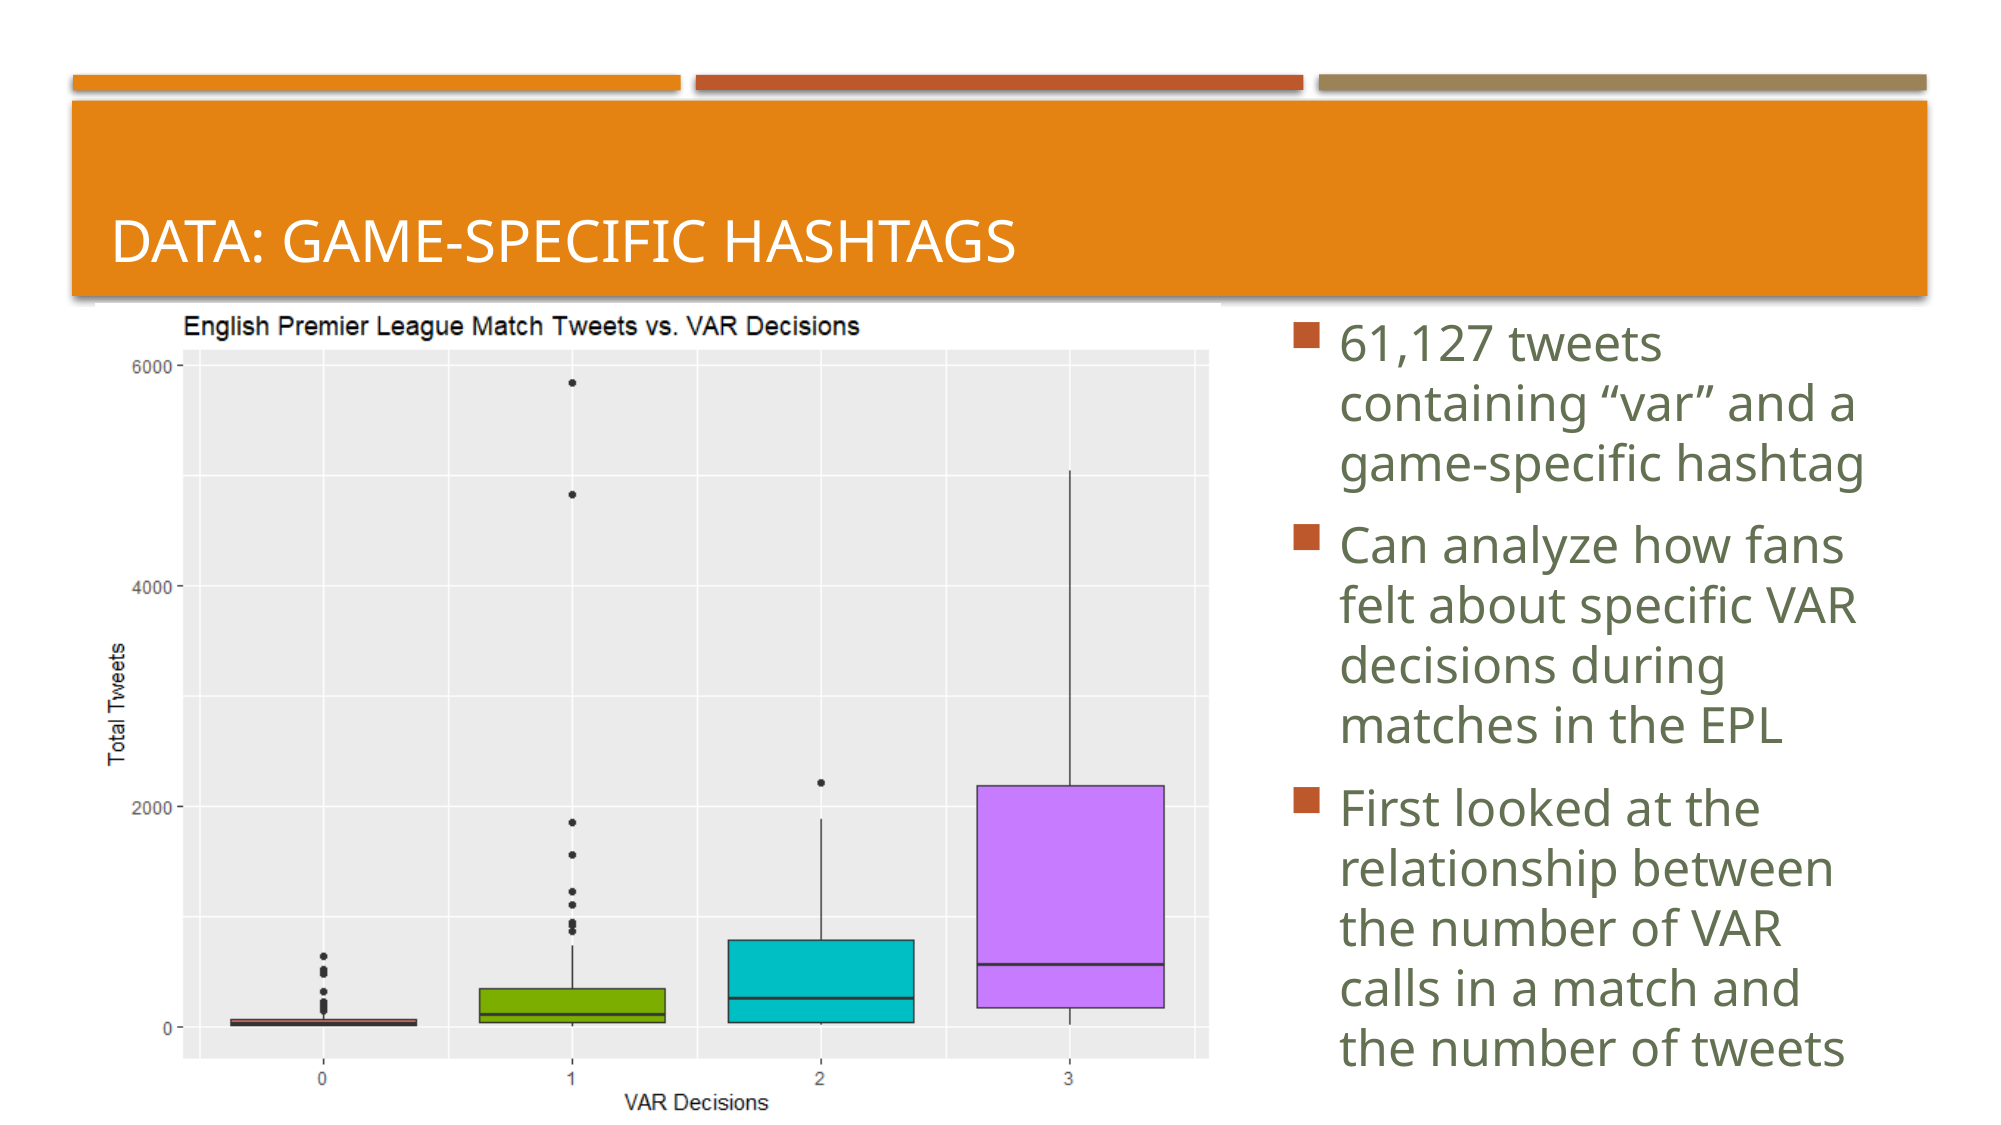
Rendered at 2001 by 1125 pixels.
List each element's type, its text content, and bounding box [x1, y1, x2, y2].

title Data: Game-Specific Hashtags [95, 115, 1905, 282]
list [94, 302, 1221, 1125]
text_box 61,127 tweets containing “var” and a game-specific hashtag Can analyze how fans felt about specific VAR decisions during matches in the EPL First looked at the relationship between the number of VAR calls in a match and the number of tweets [1273, 262, 1905, 1125]
